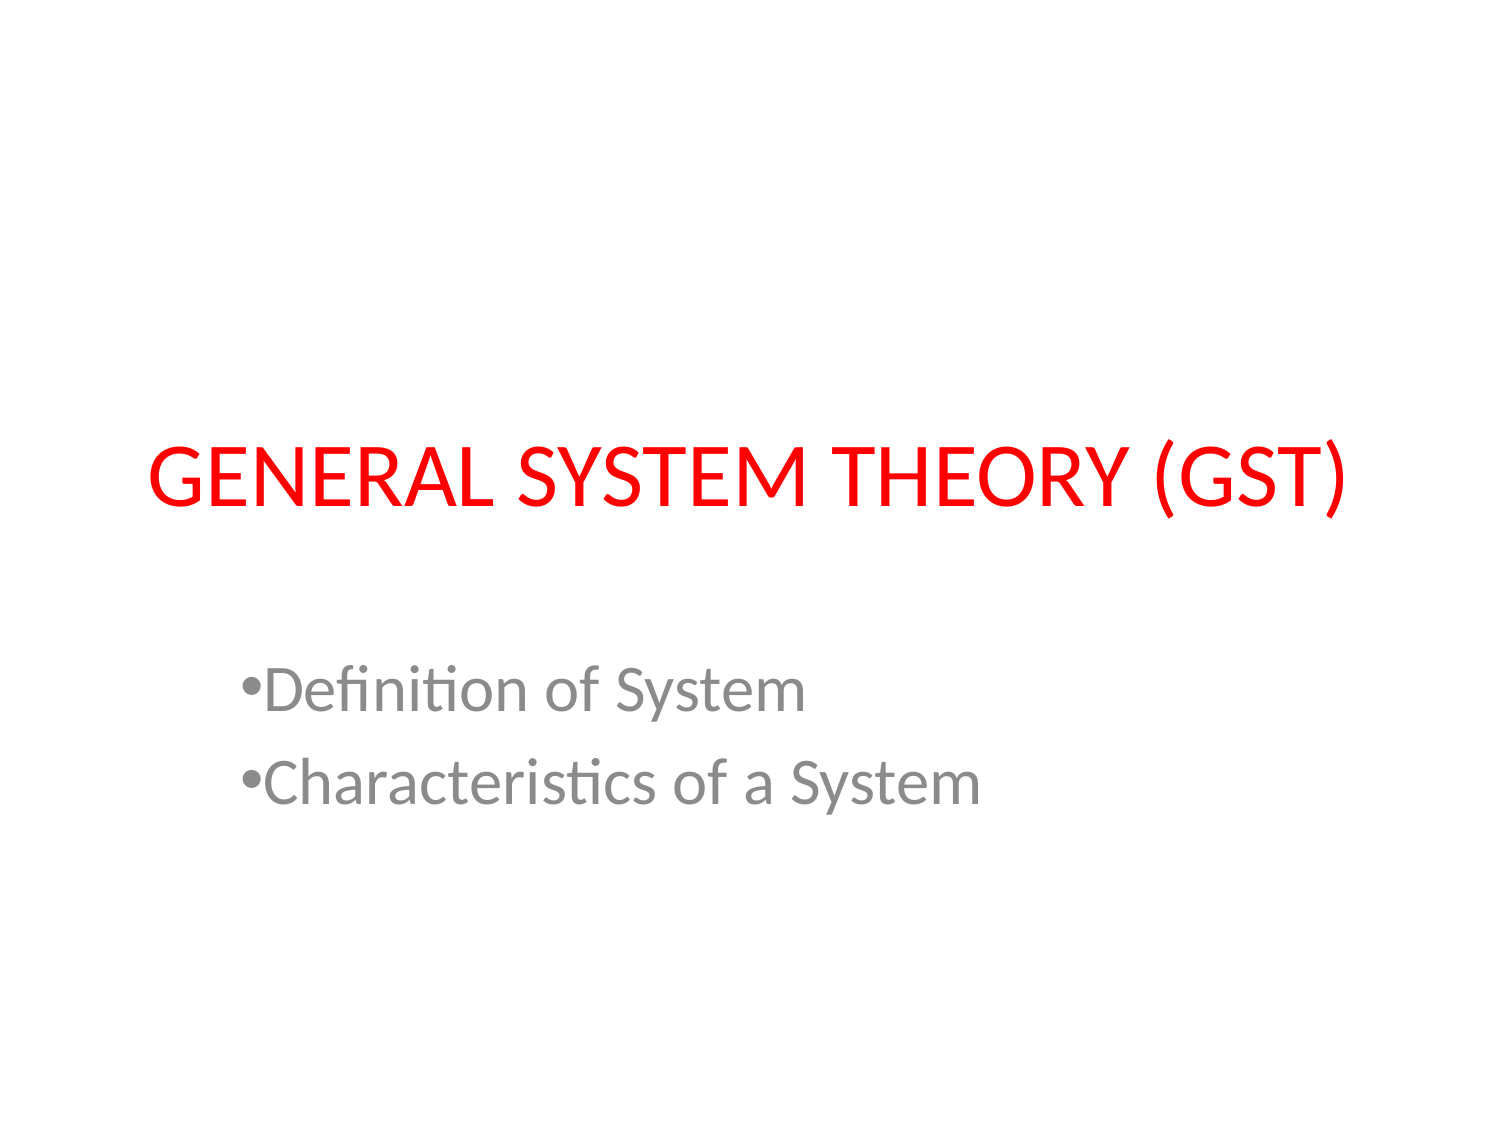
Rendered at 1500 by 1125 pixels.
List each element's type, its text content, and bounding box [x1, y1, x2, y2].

title GENERAL SYSTEM THEORY (GST) [112, 349, 1388, 591]
subtitle Definition of System Characteristics of a System [225, 637, 1275, 925]
